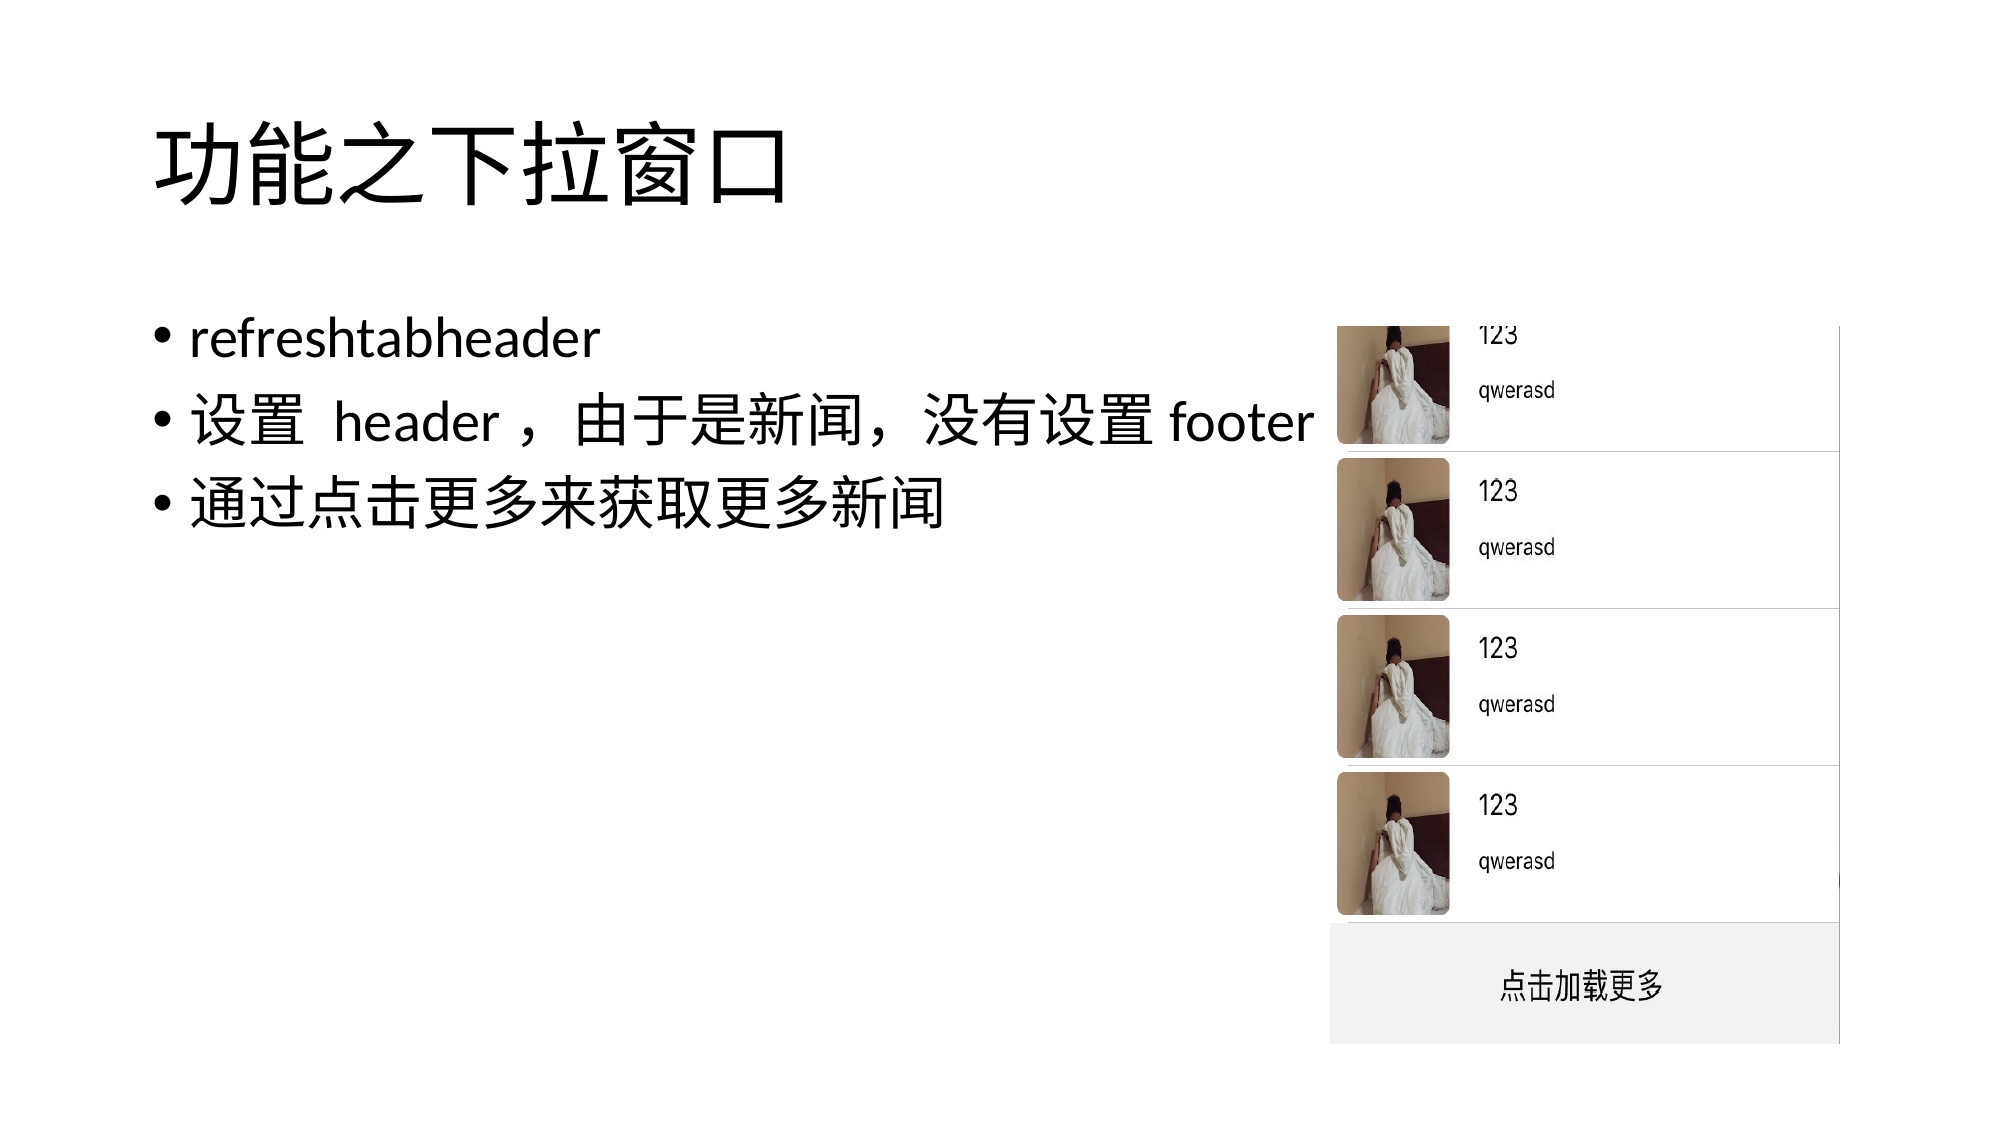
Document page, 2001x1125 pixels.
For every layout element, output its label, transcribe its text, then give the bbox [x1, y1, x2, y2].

title 功能之下拉窗口 [137, 59, 1863, 278]
list refreshtabheader 设置 header，由于是新闻，没有设置footer 通过点击更多来获取更多新闻 [137, 299, 1863, 1014]
picture [1330, 326, 1840, 1044]
